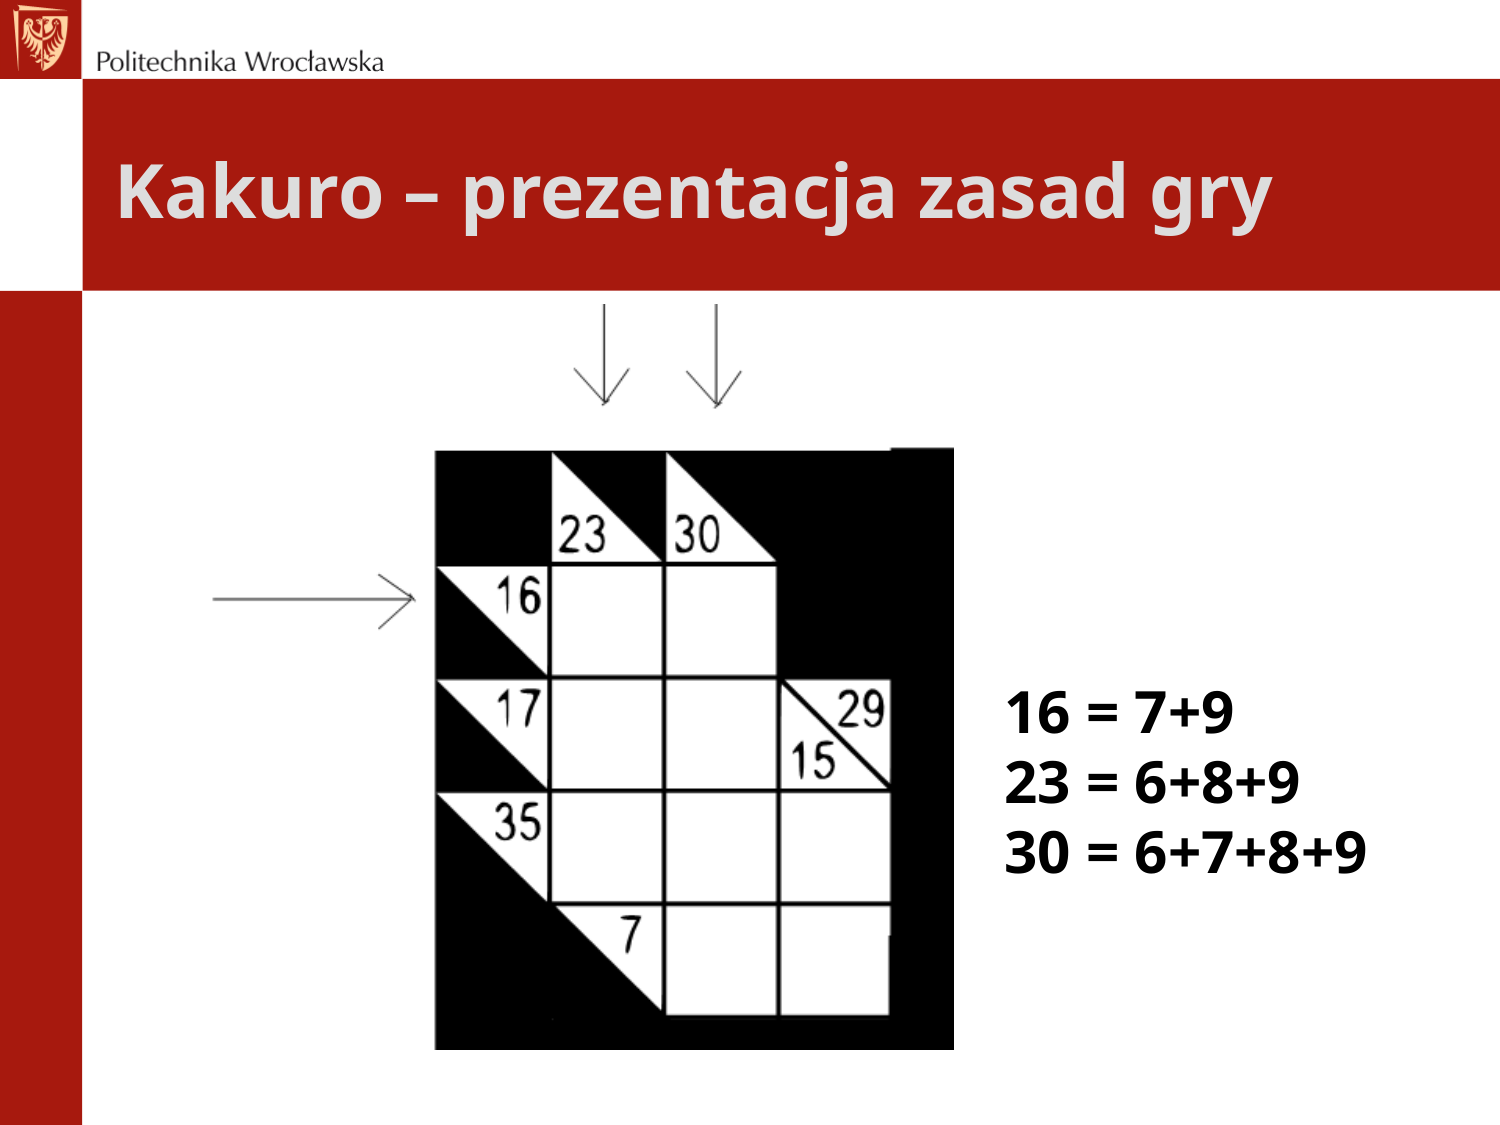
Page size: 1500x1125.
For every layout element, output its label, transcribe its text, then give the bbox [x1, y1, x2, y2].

text_box Kakuro – prezentacja zasad gry [100, 103, 1483, 273]
text_box 16 = 7+9 23 = 6+8+9 30 = 6+7+8+9 [989, 494, 1485, 1065]
picture [179, 304, 954, 1051]
picture [0, 0, 384, 79]
